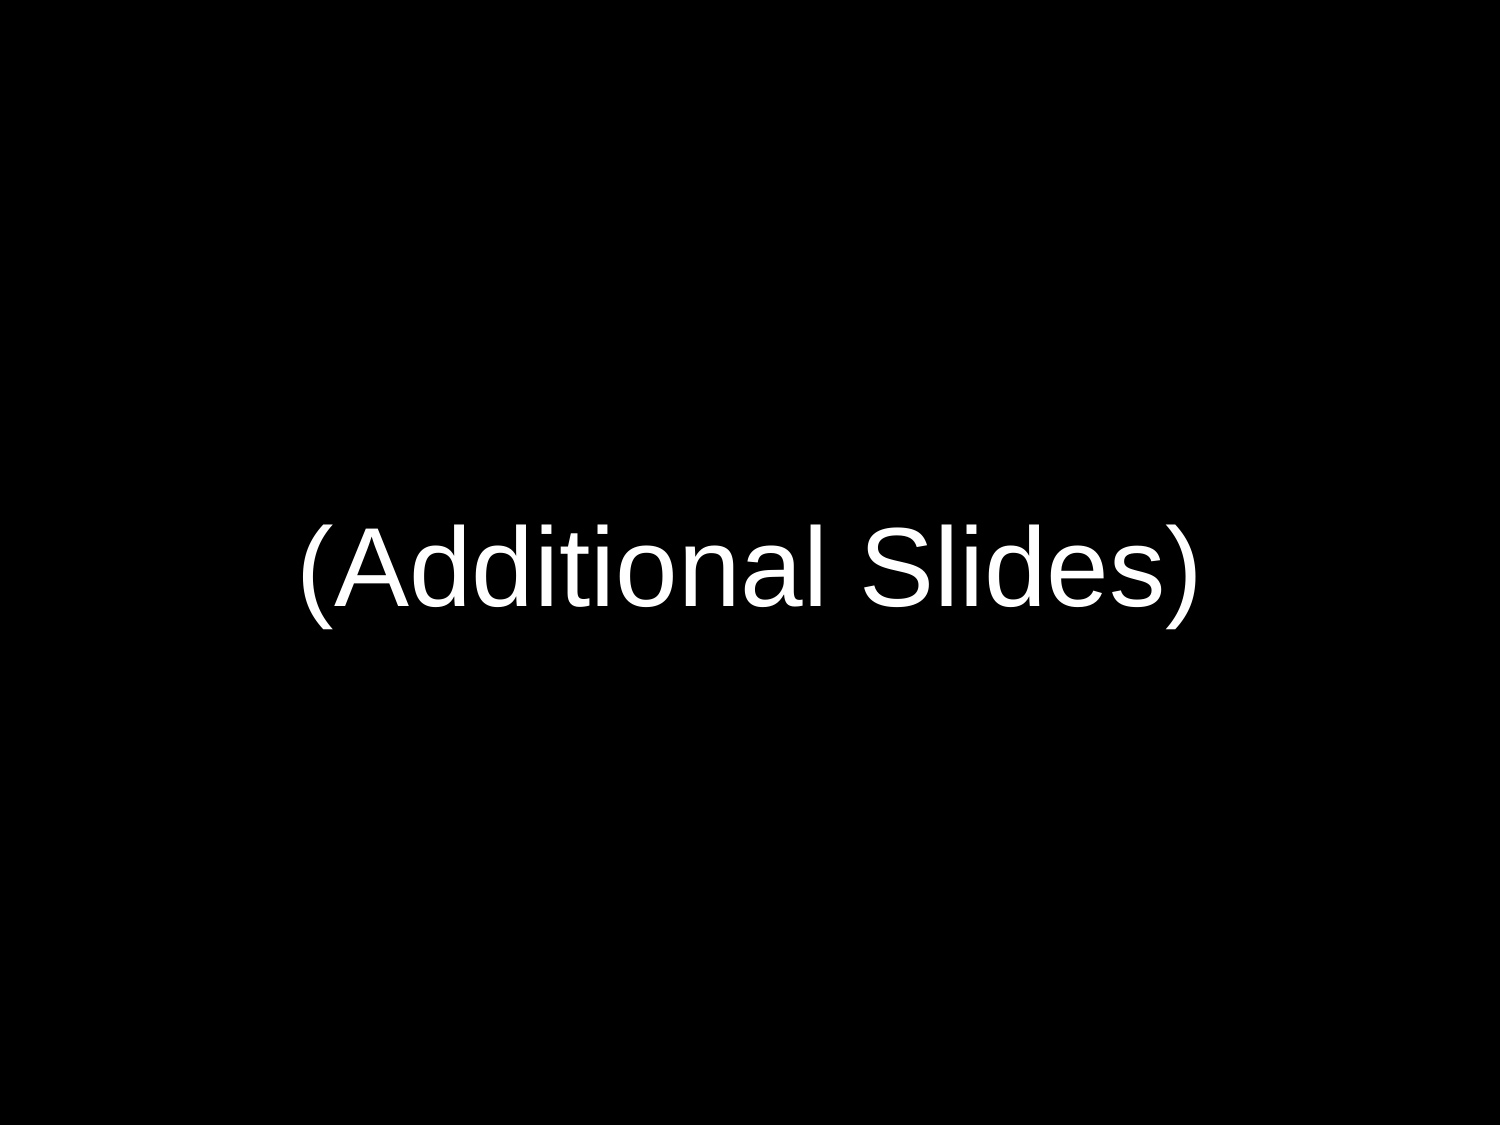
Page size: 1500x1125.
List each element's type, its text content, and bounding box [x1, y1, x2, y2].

text_box (Additional Slides) [281, 486, 1218, 637]
